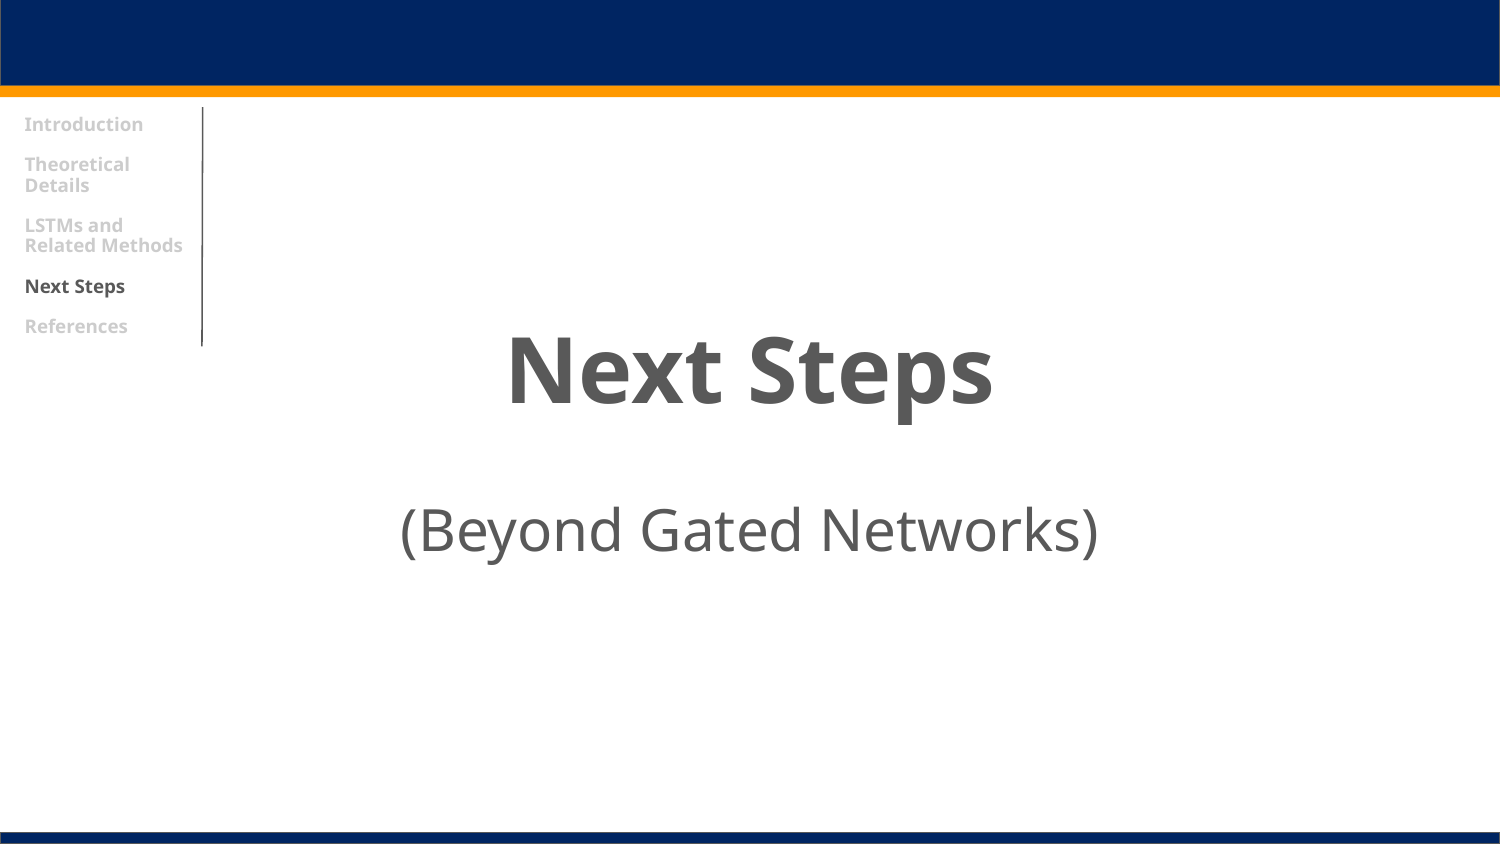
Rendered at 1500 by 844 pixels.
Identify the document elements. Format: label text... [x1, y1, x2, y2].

text_box [0, 85, 1500, 98]
title Introduction Theoretical Details LSTMs and Related Methods Next Steps References [13, 109, 199, 364]
subtitle Next Steps (Beyond Gated Networks) [275, 318, 1225, 612]
text_box [0, 832, 1500, 844]
text_box [0, 0, 1500, 85]
